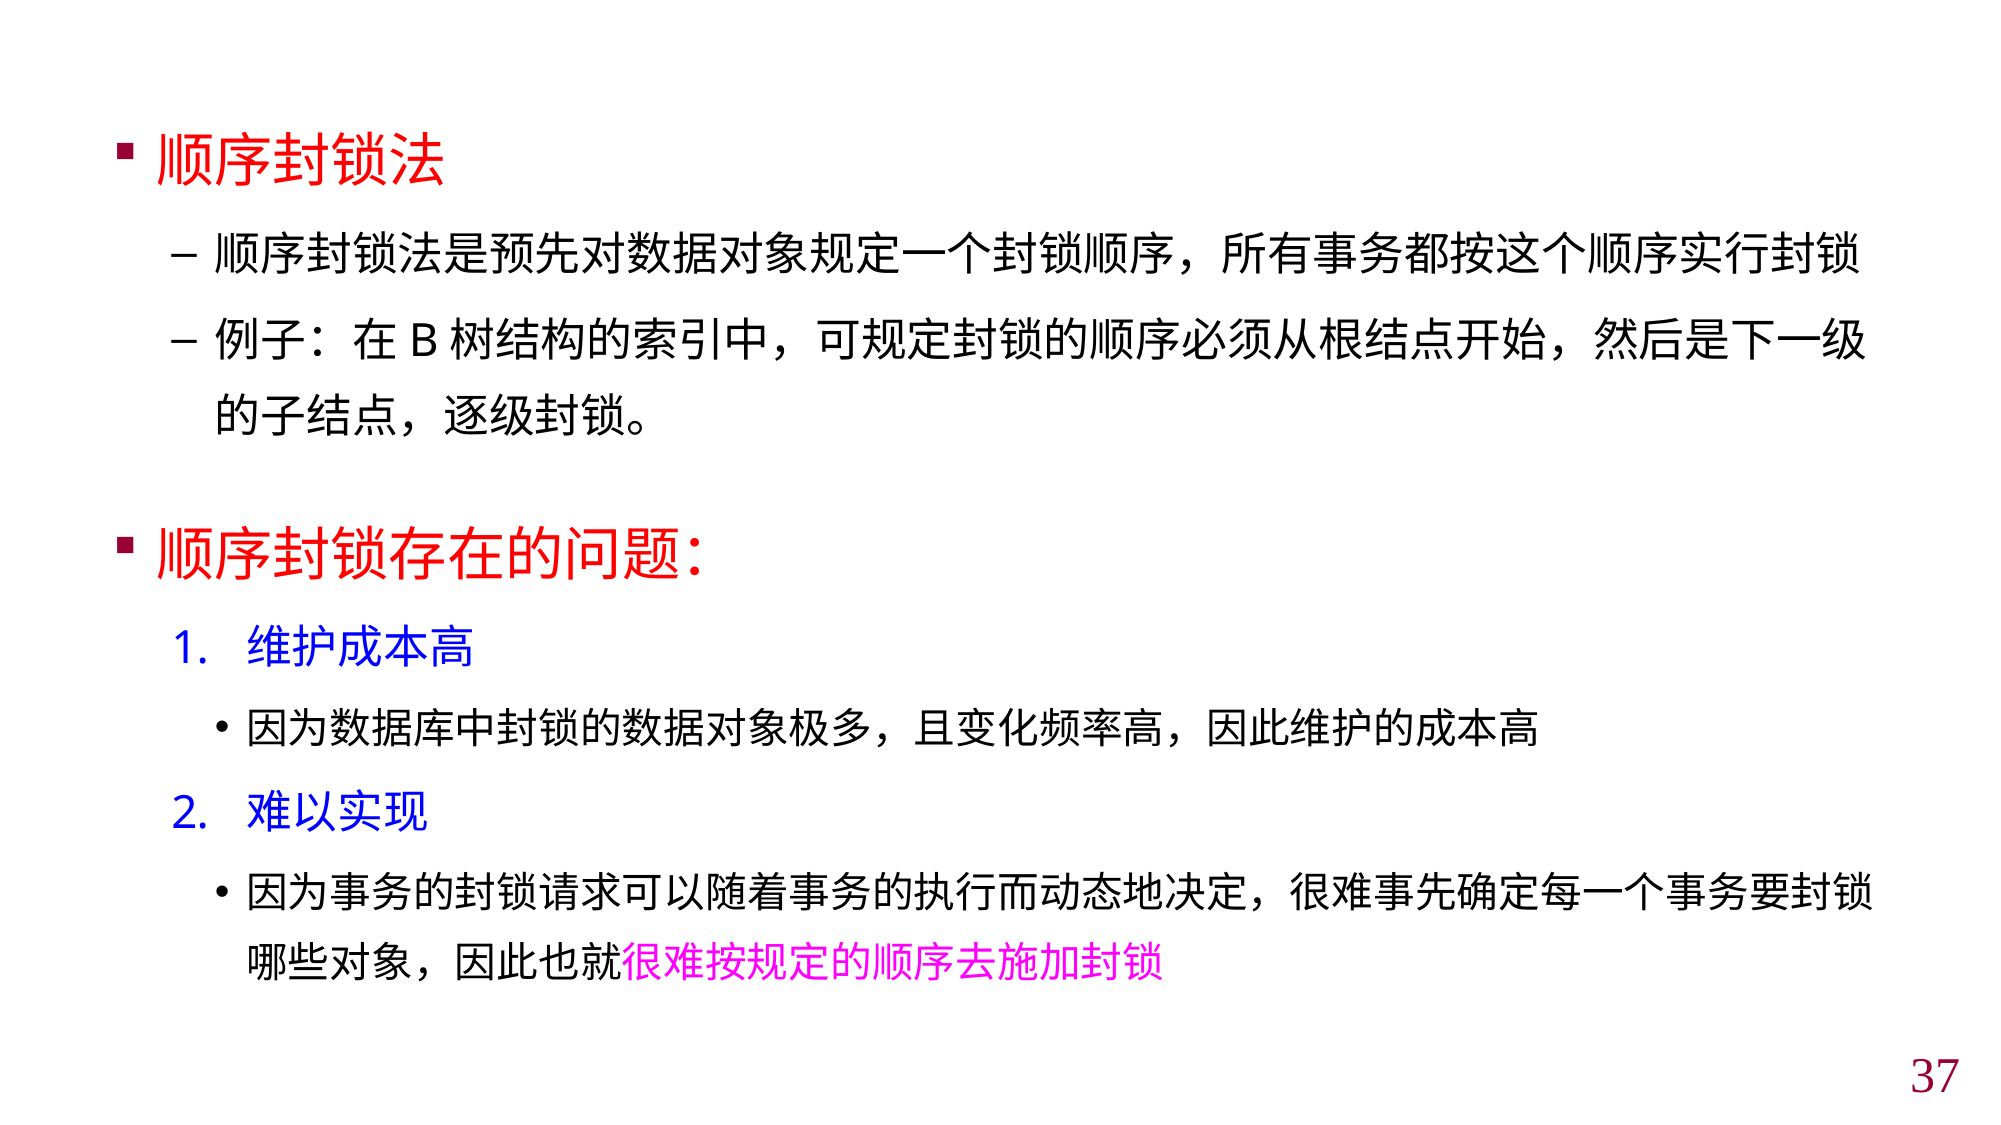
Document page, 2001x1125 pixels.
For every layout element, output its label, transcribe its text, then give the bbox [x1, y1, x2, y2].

list 顺序封锁法 顺序封锁法是预先对数据对象规定一个封锁顺序，所有事务都按这个顺序实行封锁 例子：在B树结构的索引中，可规定封锁的顺序必须从根结点开始，然后是下一级的子结点，逐级封锁。 顺序封锁存在的问题： 维护成本高 因为数据库中封锁的数据对象极多，且变化频率高，因此维护的成本高 难以实现 因为事务的封锁请求可以随着事务的执行而动态地决定，很难事先确定每一个事务要封锁哪些对象，因此也就很难按规定的顺序去施加封锁 [97, 87, 1904, 1073]
slide_number 36 [1550, 1048, 1975, 1096]
